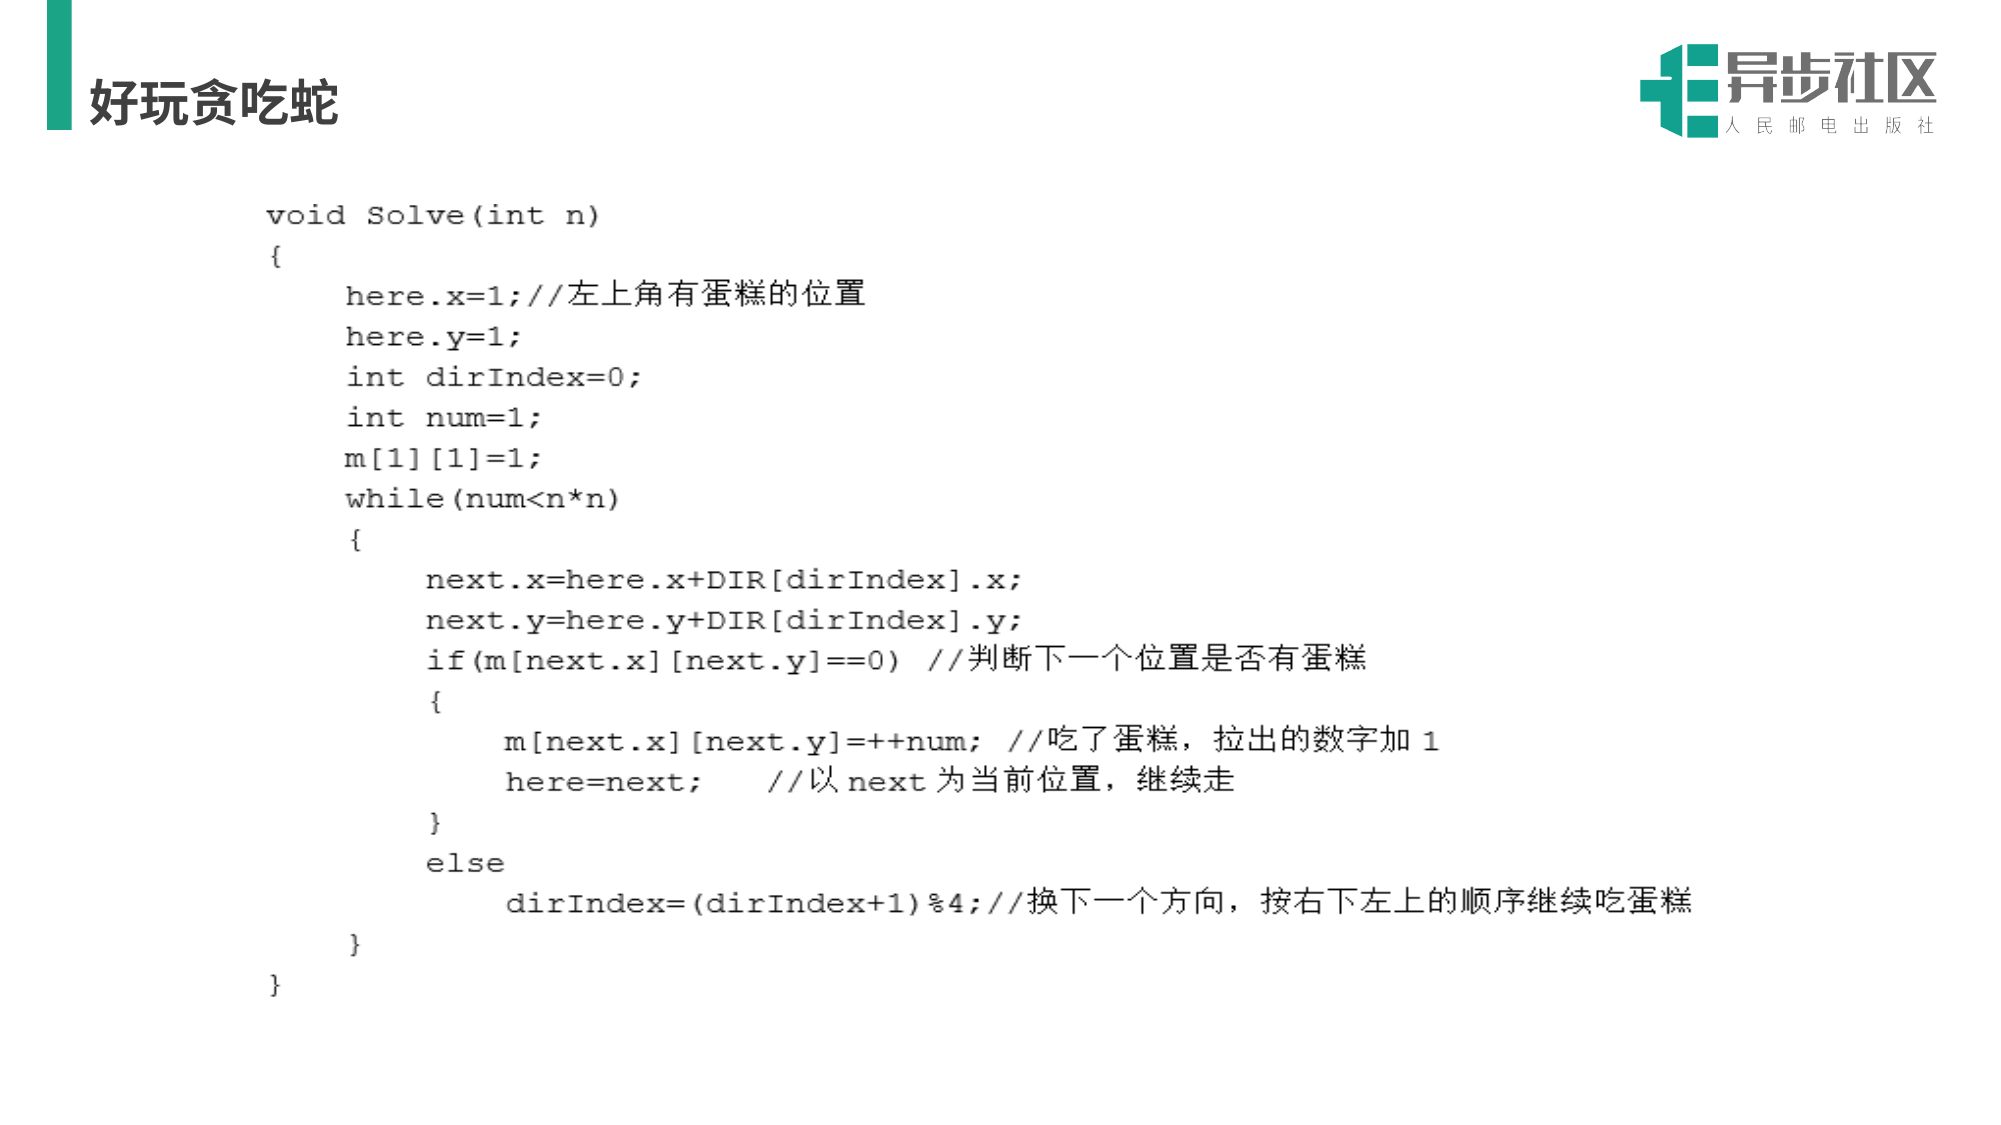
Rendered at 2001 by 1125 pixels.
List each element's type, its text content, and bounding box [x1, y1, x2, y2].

picture [263, 204, 1699, 1002]
picture [1639, 36, 1948, 151]
text_box [46, 0, 73, 131]
text_box 好玩贪吃蛇 [74, 64, 366, 139]
